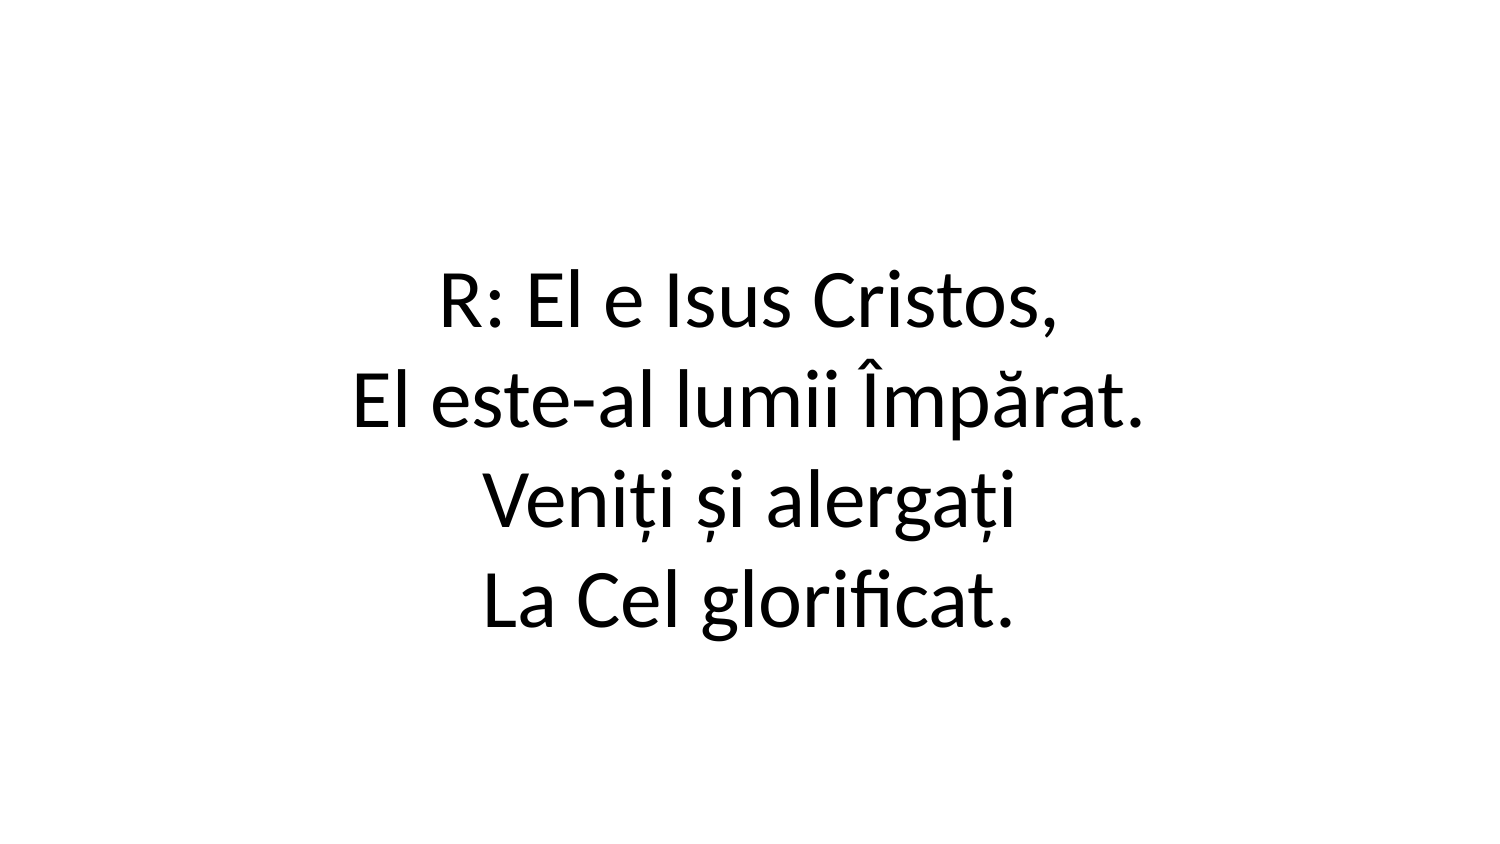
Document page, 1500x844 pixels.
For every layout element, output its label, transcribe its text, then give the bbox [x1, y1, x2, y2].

text_box R: El e Isus Cristos, El este-al lumii Împărat. Veniți și alergați La Cel glorificat. [337, 192, 1163, 652]
